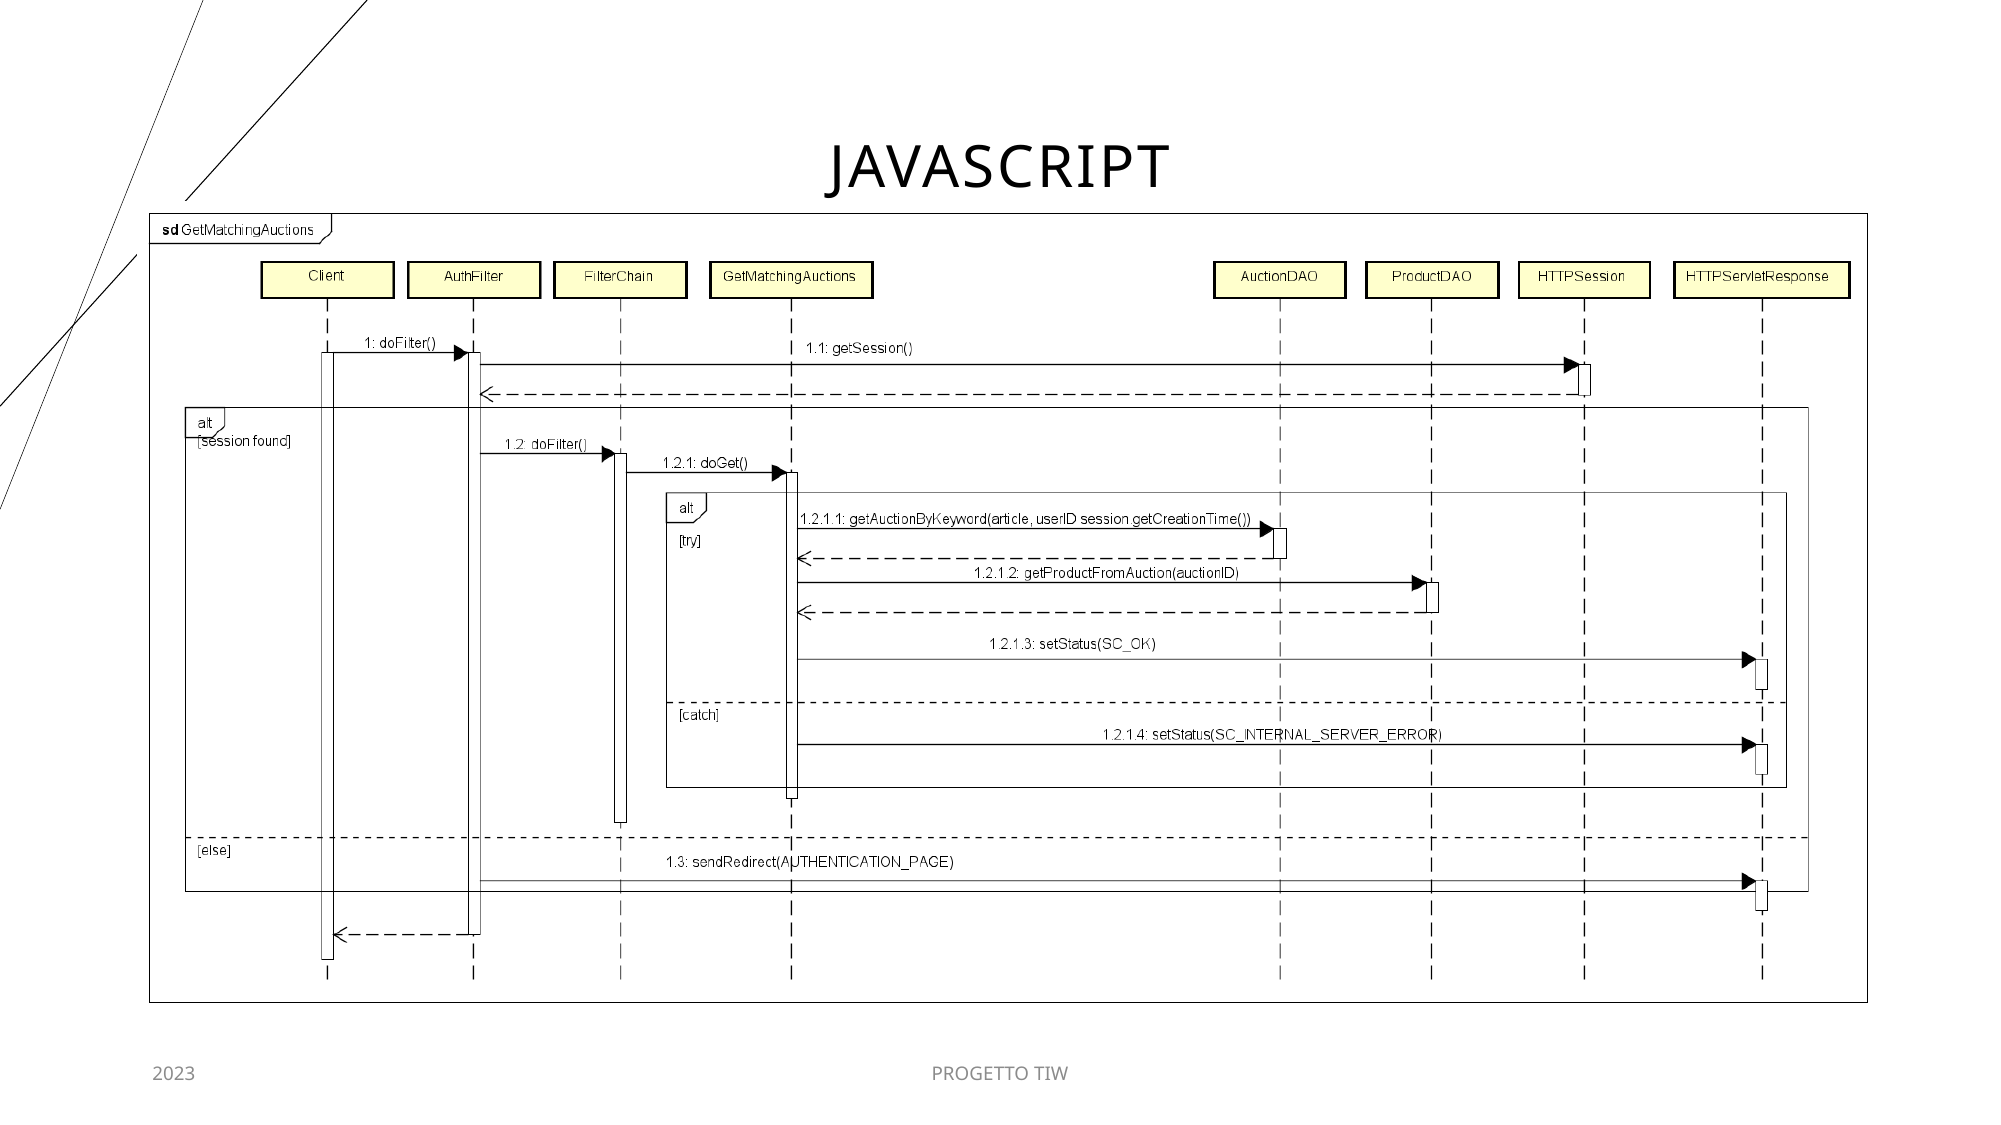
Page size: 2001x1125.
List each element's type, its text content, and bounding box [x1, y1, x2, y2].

picture [137, 201, 1879, 1013]
footer PROGETTO TIW [662, 1042, 1338, 1103]
slide_number 2023 [137, 1042, 588, 1103]
title JAVASCRIPT [137, 59, 1863, 201]
